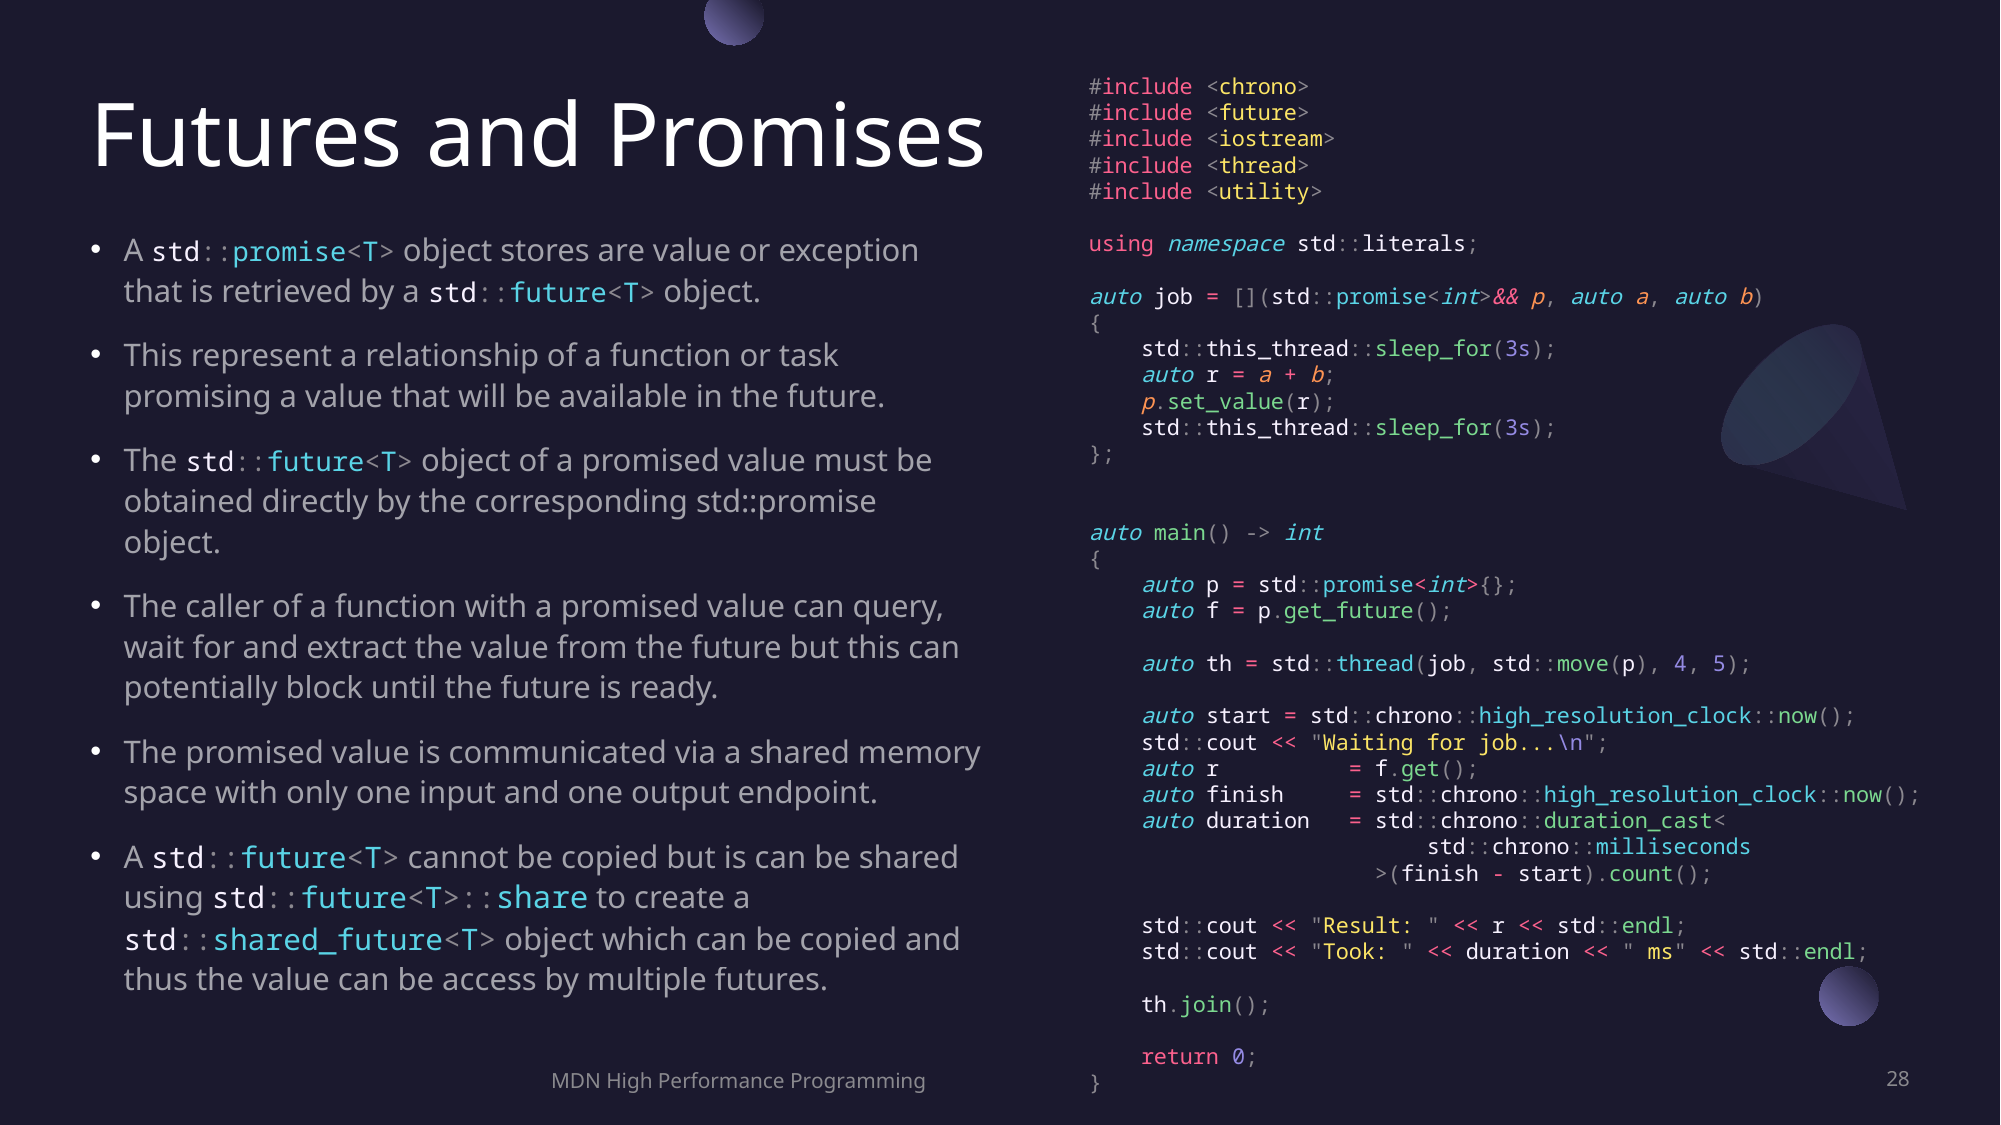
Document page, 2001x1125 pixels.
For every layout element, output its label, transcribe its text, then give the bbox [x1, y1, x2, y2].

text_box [1702, 332, 1922, 541]
text_box [703, 0, 765, 47]
text_box #include <chrono> #include <future> #include <iostream> #include <thread> #include <utility> using namespace std::literals; auto job = [](std::promise<int>&& p, auto a, auto b) { std::this_thread::sleep_for(3s); auto r = a + b; p.set_value(r); std::this_thread::sleep_for(3s); }; auto main() -> int { auto p = std::promise<int>{}; auto f = p.get_future(); auto th = std::thread(job, std::move(p), 4, 5); auto start = std::chrono::high_resolution_clock::now(); std::cout << "Waiting for job...\n"; auto r = f.get(); auto finish = std::chrono::high_resolution_clock::now(); auto duration = std::chrono::duration_cast< std::chrono::milliseconds >(finish - start).count(); std::cout << "Result: " << r << std::endl; std::cout << "Took: " << duration << " ms" << std::endl; th.join(); return 0; } [1074, 65, 1948, 1103]
footer MDN High Performance Programming [551, 1067, 1074, 1093]
title Futures and Promises [90, 90, 1000, 195]
list A std::promise<T> object stores are value or exception that is retrieved by a std::future<T> object. This represent a relationship of a function or task promising a value that will be available in the future. The std::future<T> object of a promised value must be obtained directly by the corresponding std::promise object. The caller of a function with a promised value can query, wait for and extract the value from the future but this can potentially block until the future is ready. The promised value is communicated via a shared memory space with only one input and one output endpoint. A std::future<T> cannot be copied but is can be shared using std::future<T>::share to create a std::shared_future<T> object which can be copied and thus the value can be access by multiple futures. [90, 226, 981, 1024]
